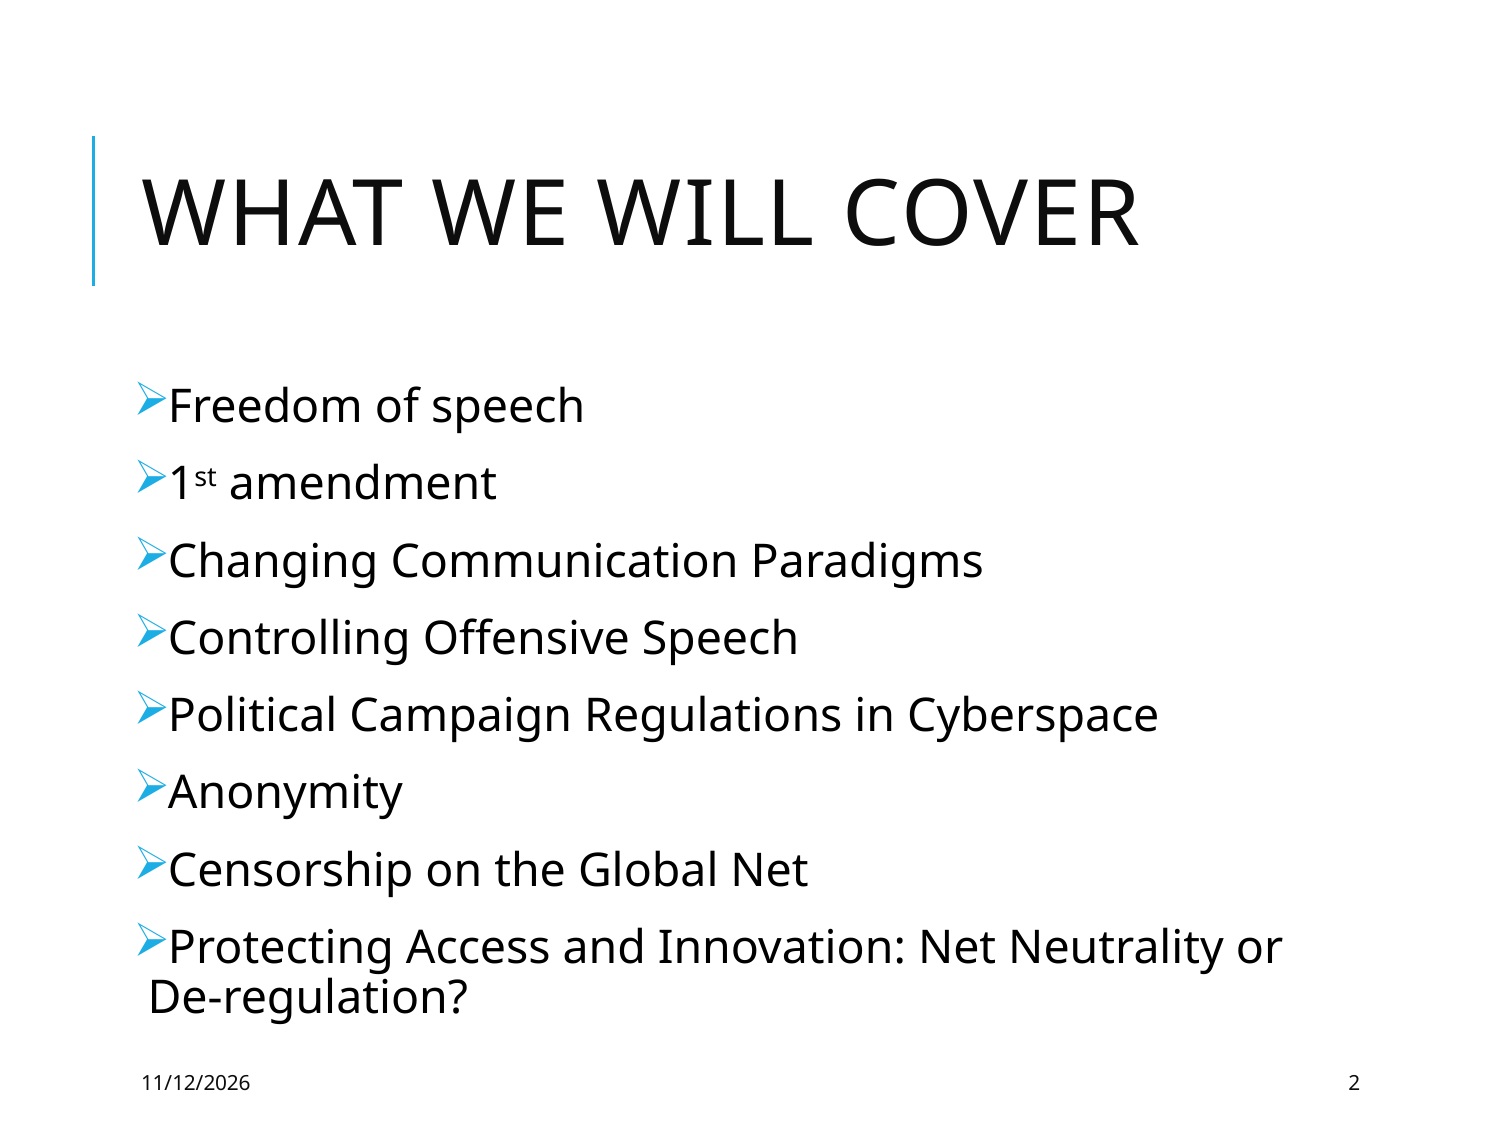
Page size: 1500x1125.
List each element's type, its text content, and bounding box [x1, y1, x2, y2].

slide_number 2 [1333, 1061, 1454, 1107]
title What We Will Cover [126, 96, 1322, 342]
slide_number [126, 1061, 392, 1107]
list Freedom of speech 1st amendment Changing Communication Paradigms Controlling Offensive Speech Political Campaign Regulations in Cyberspace Anonymity Censorship on the Global Net Protecting Access and Innovation: Net Neutrality or De-regulation? [126, 375, 1322, 1035]
